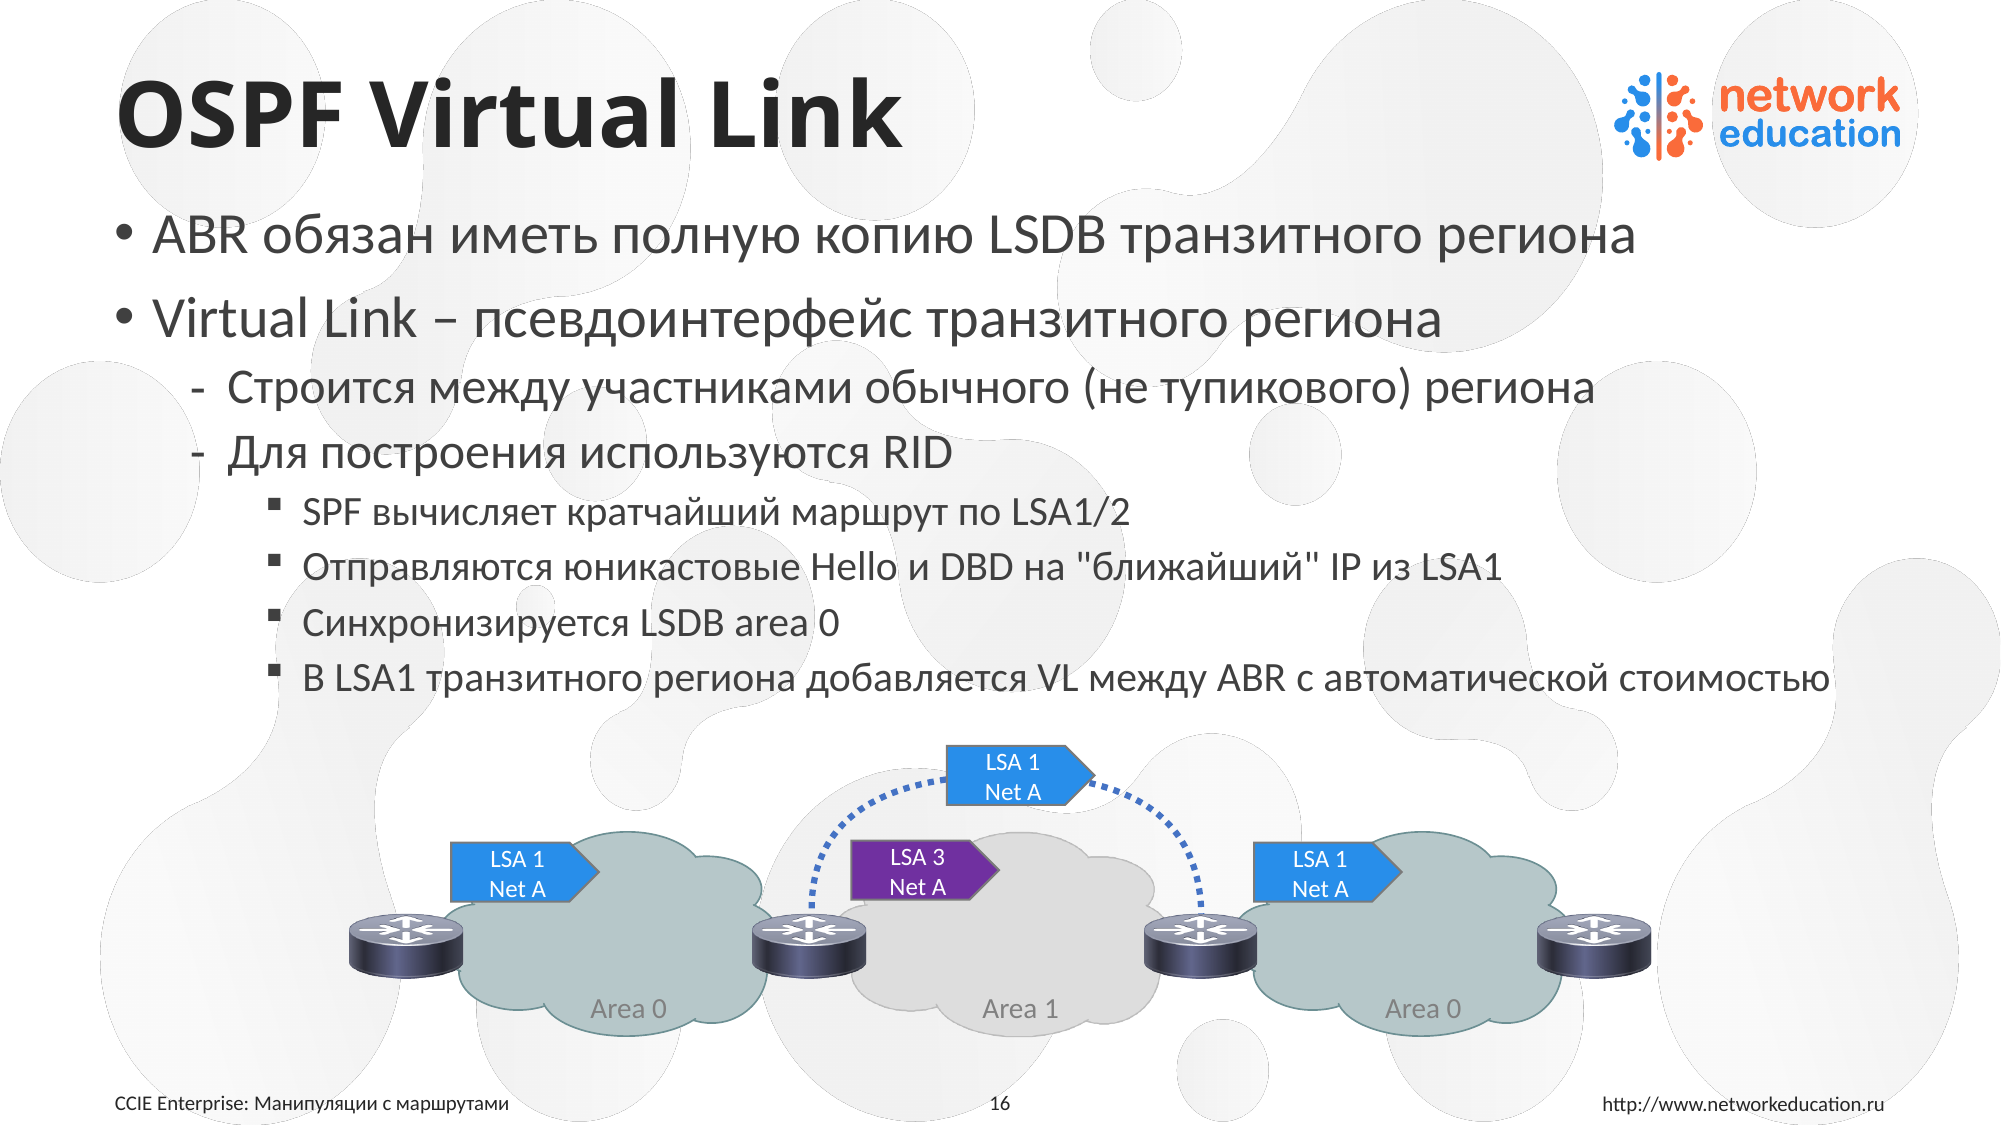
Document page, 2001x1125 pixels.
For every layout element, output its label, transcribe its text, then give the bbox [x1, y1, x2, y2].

footer CCIE Enterprise: Манипуляции с маршрутами [100, 1082, 776, 1125]
list ABR обязан иметь полную копию LSDB транзитного региона Virtual Link – псевдоинтерфейс транзитного региона Строится между участниками обычного (не тупикового) региона Для построения используются RID SPF вычисляет кратчайший маршрут по LSA1/2 Отправляются юникастовые Hello и DBD на "ближайший" IP из LSA1 Синхронизируется LSDB area 0 В LSA1 транзитного региона добавляется VL между ABR с автоматической стоимостью [99, 196, 1900, 1035]
text_box [837, 779, 1202, 909]
title OSPF Virtual Link [99, 60, 1900, 167]
text_box [811, 844, 827, 909]
text_box LSA 1 Net A [945, 744, 1096, 806]
picture [0, 0, 2001, 1125]
slide_number 16 [777, 1082, 1222, 1125]
